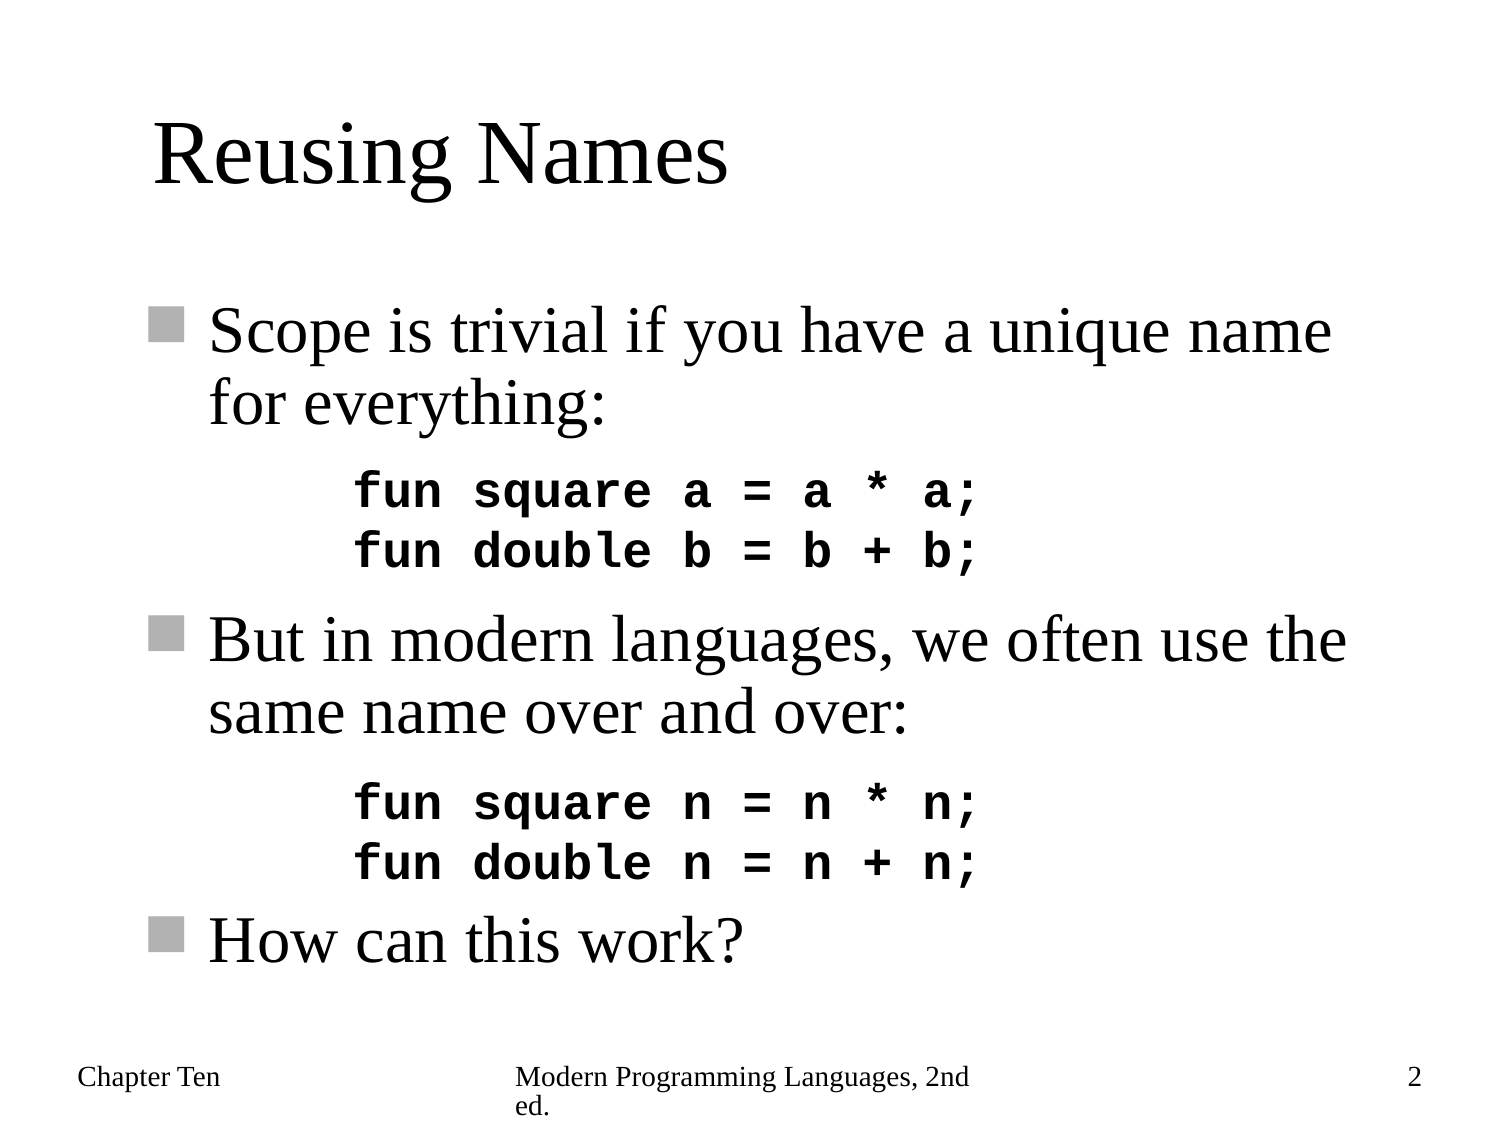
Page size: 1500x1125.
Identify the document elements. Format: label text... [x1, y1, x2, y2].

title Reusing Names [137, 56, 1413, 238]
slide_number Chapter Ten [62, 1036, 401, 1113]
text_box fun square a = a * a; fun double b = b + b; [337, 449, 1275, 585]
slide_number 2 [1124, 1036, 1438, 1113]
list Scope is trivial if you have a unique name for everything: But in modern languages, we often use the same name over and over: How can this work? [137, 287, 1413, 1013]
text_box fun square n = n * n; fun double n = n + n; [337, 762, 1275, 898]
footer Modern Programming Languages, 2nd ed. [499, 1036, 1001, 1113]
